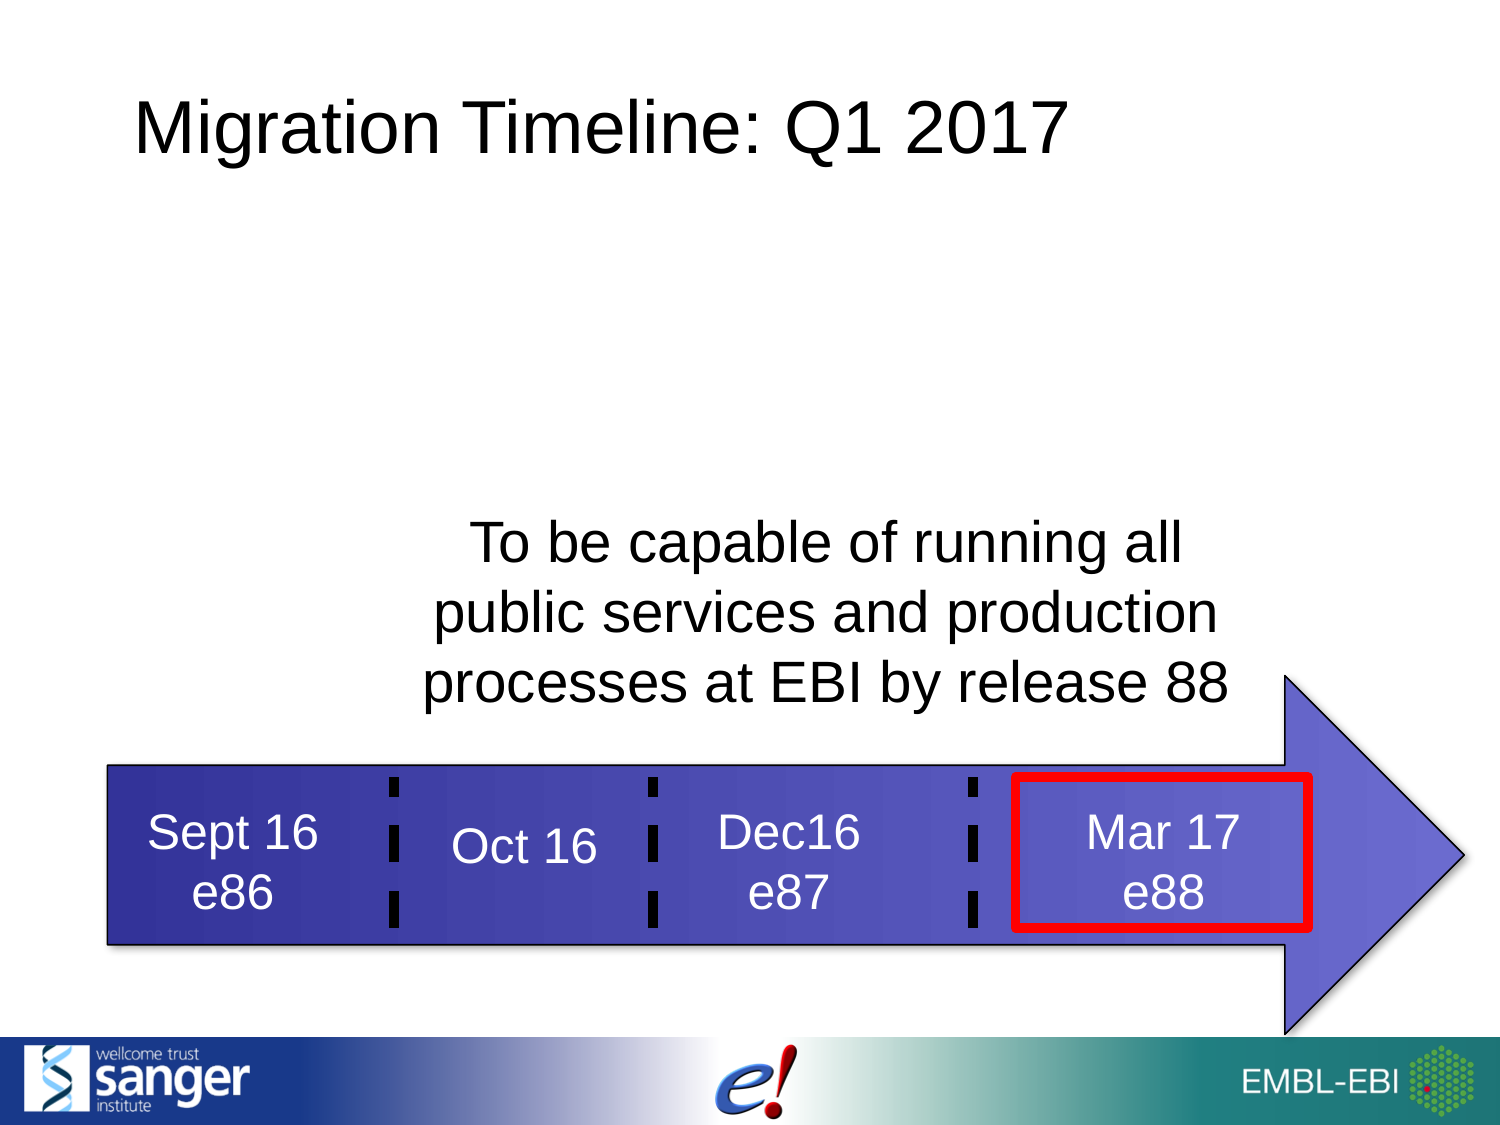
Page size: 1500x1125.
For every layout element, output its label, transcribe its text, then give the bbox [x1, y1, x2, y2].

picture [0, 1037, 1500, 1125]
text_box To be capable of running all public services and production processes at EBI by release 88 [396, 496, 1258, 673]
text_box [107, 675, 1465, 1035]
title Migration Timeline: Q1 2017 [118, 71, 1394, 222]
